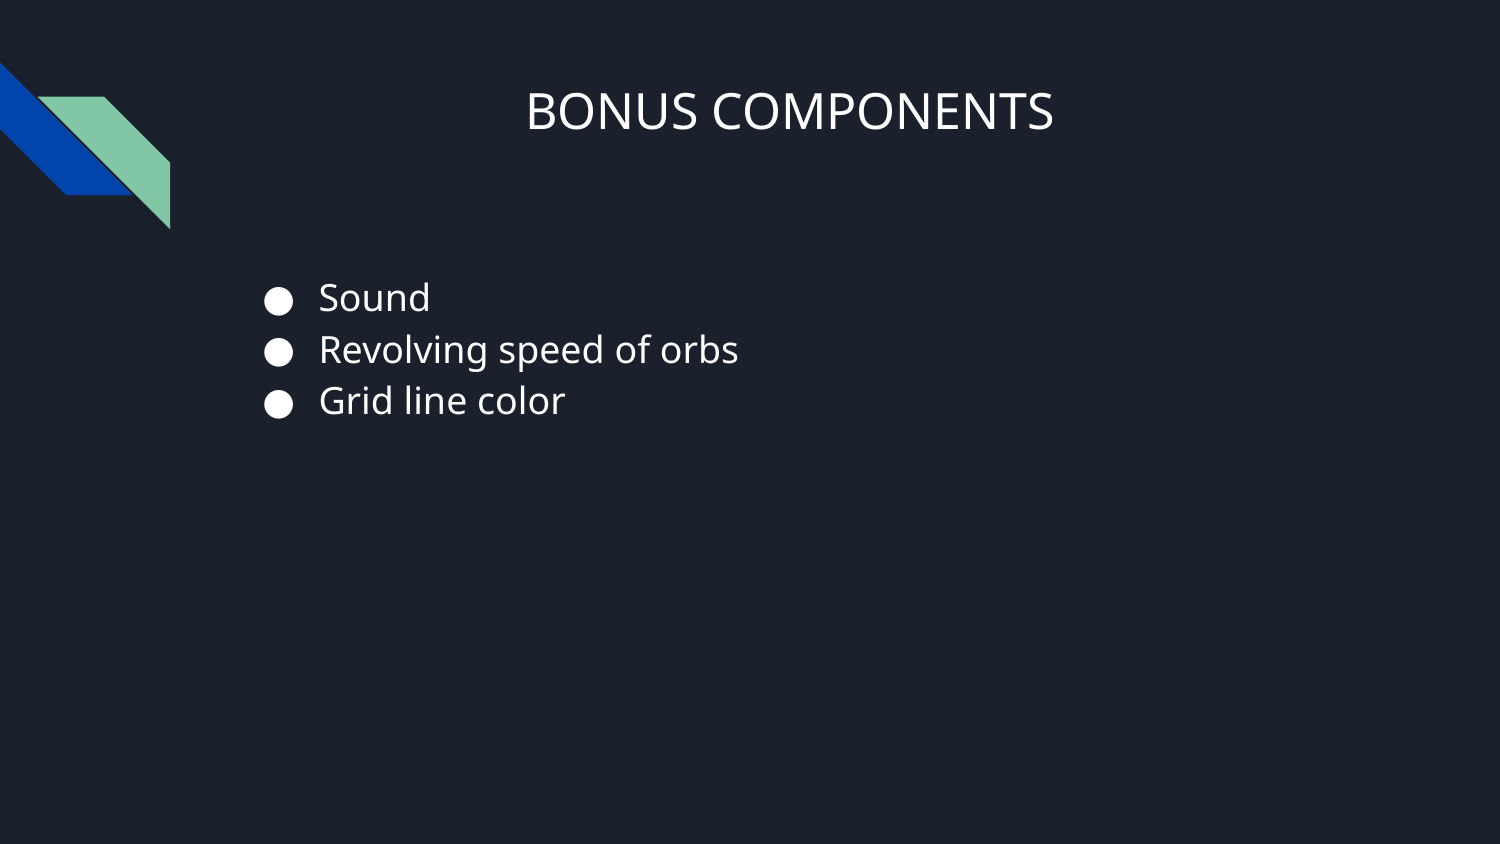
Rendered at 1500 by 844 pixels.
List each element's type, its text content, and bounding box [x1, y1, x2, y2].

text_box Sound Revolving speed of orbs Grid line color [228, 252, 1413, 745]
title BONUS COMPONENTS [212, 64, 1368, 215]
